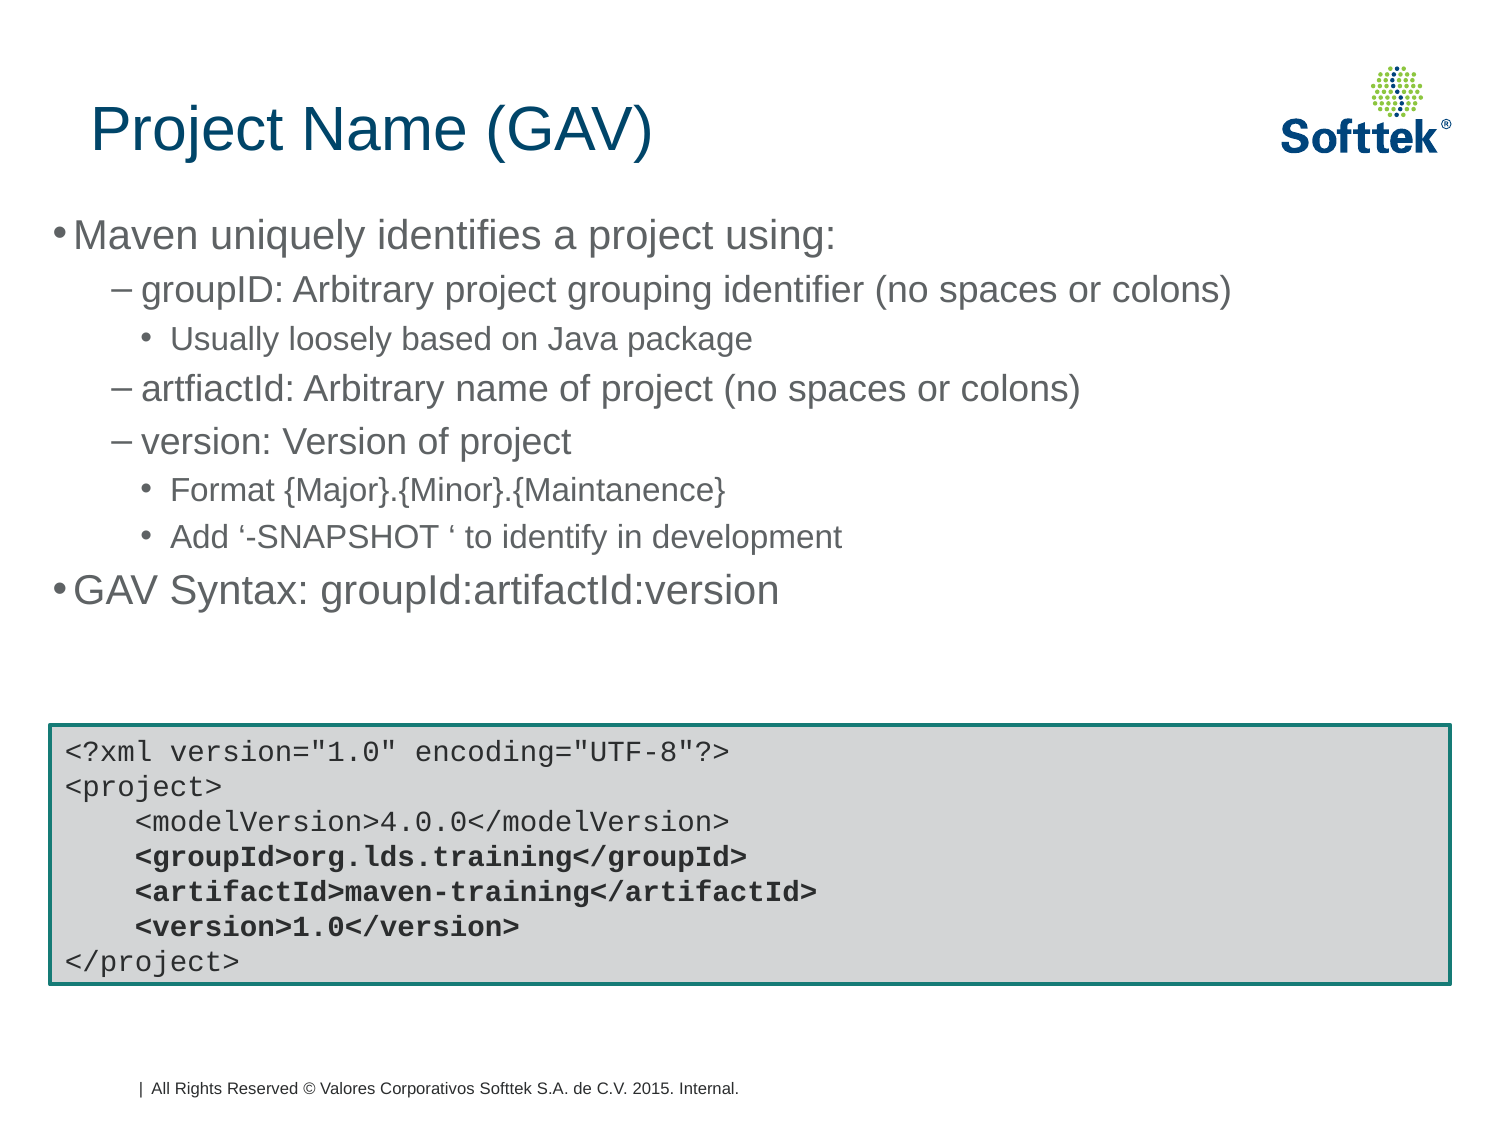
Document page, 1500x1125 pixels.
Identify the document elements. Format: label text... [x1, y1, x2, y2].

title Project Name (GAV) [74, 31, 1256, 172]
list Maven uniquely identifies a project using: groupID: Arbitrary project grouping identifier (no spaces or colons) Usually loosely based on Java package artfiactId: Arbitrary name of project (no spaces or colons) version: Version of project Format {Major}.{Minor}.{Maintanence} Add ‘-SNAPSHOT ‘ to identify in development GAV Syntax: groupId:artifactId:version [37, 200, 1463, 725]
text_box <?xml version="1.0" encoding="UTF-8"?> <project> <modelVersion>4.0.0</modelVersion> <groupId>org.lds.training</groupId> <artifactId>maven-training</artifactId> <version>1.0</version> </project> [50, 724, 1450, 985]
